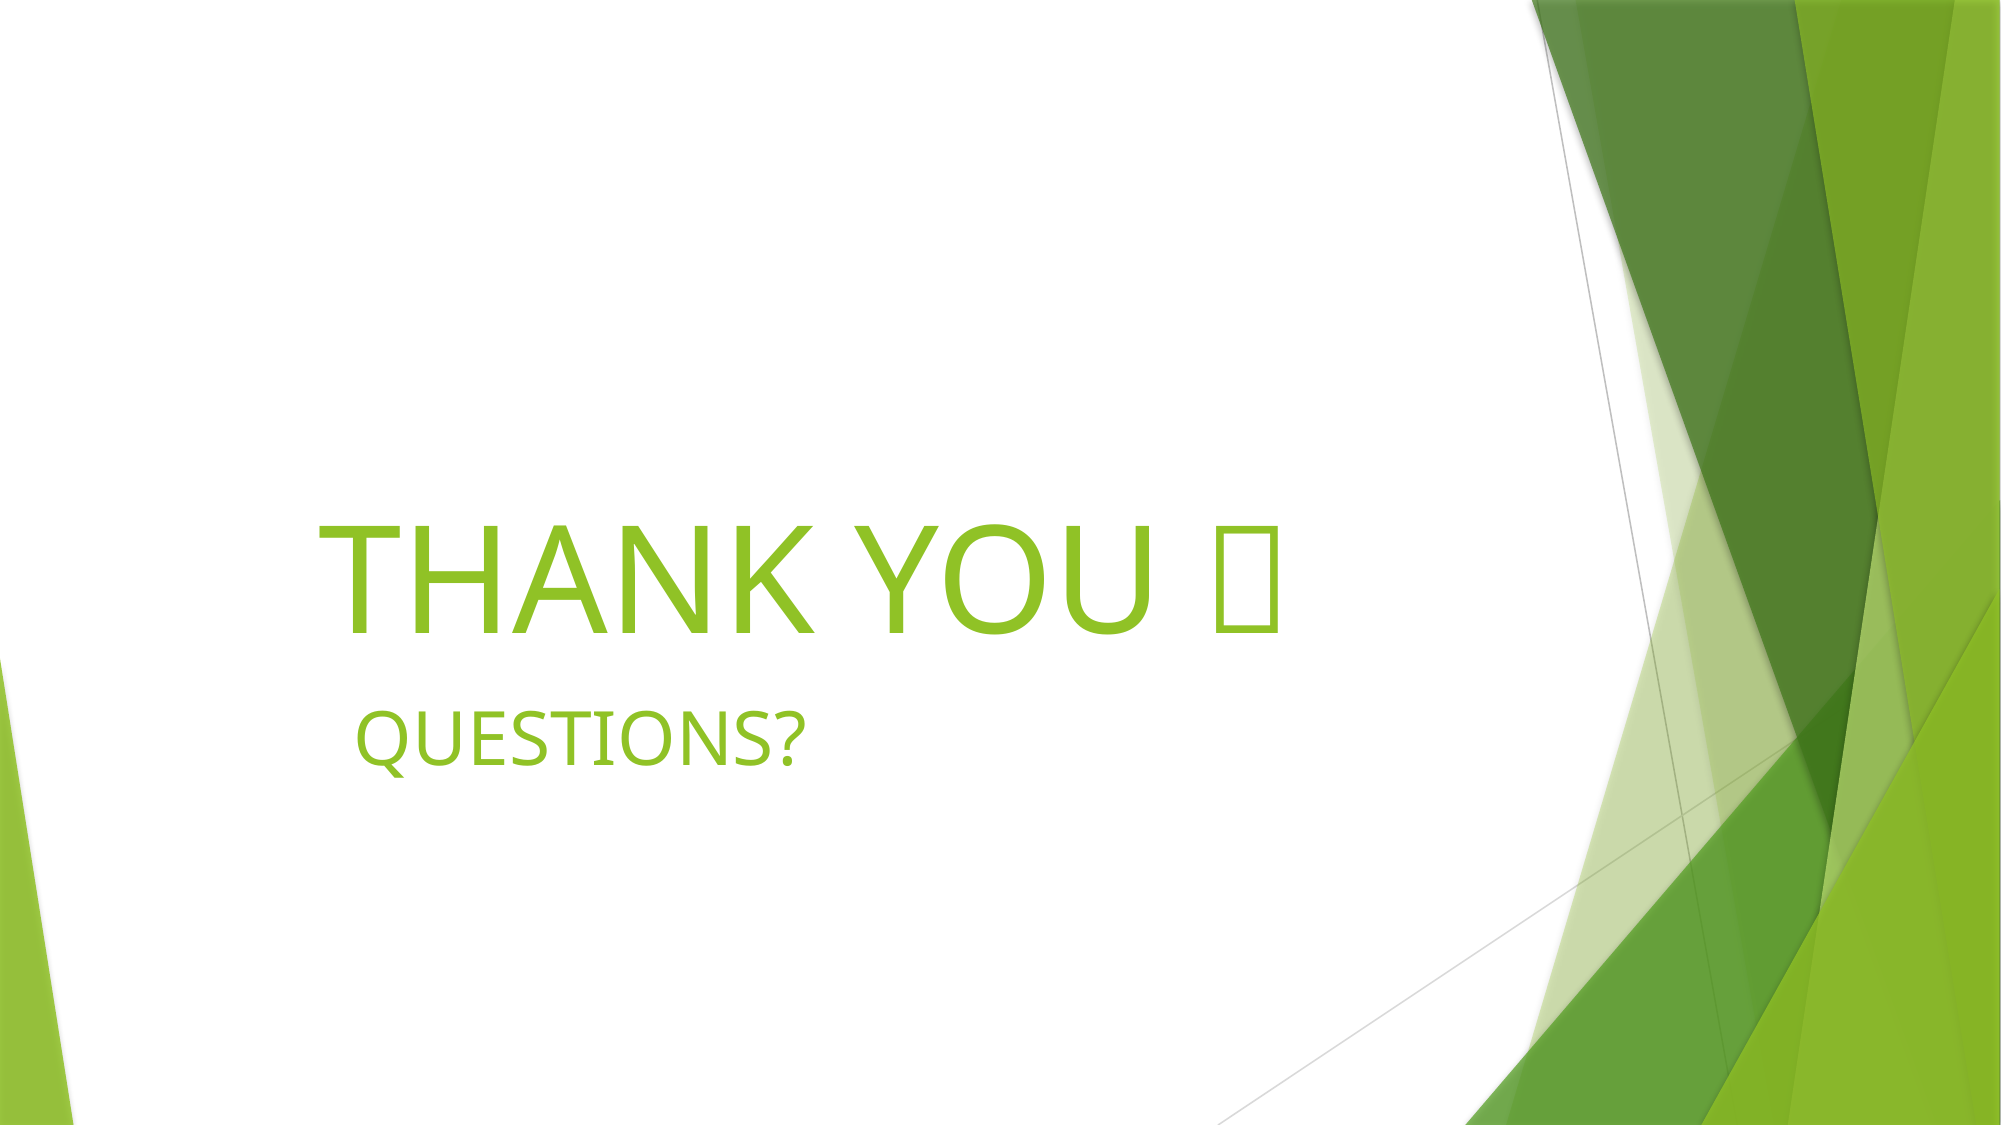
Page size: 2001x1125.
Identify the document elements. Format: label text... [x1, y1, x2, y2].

title QUESTIONS? [1500, 682, 1750, 900]
list THANK YOU  [111, 475, 1500, 992]
